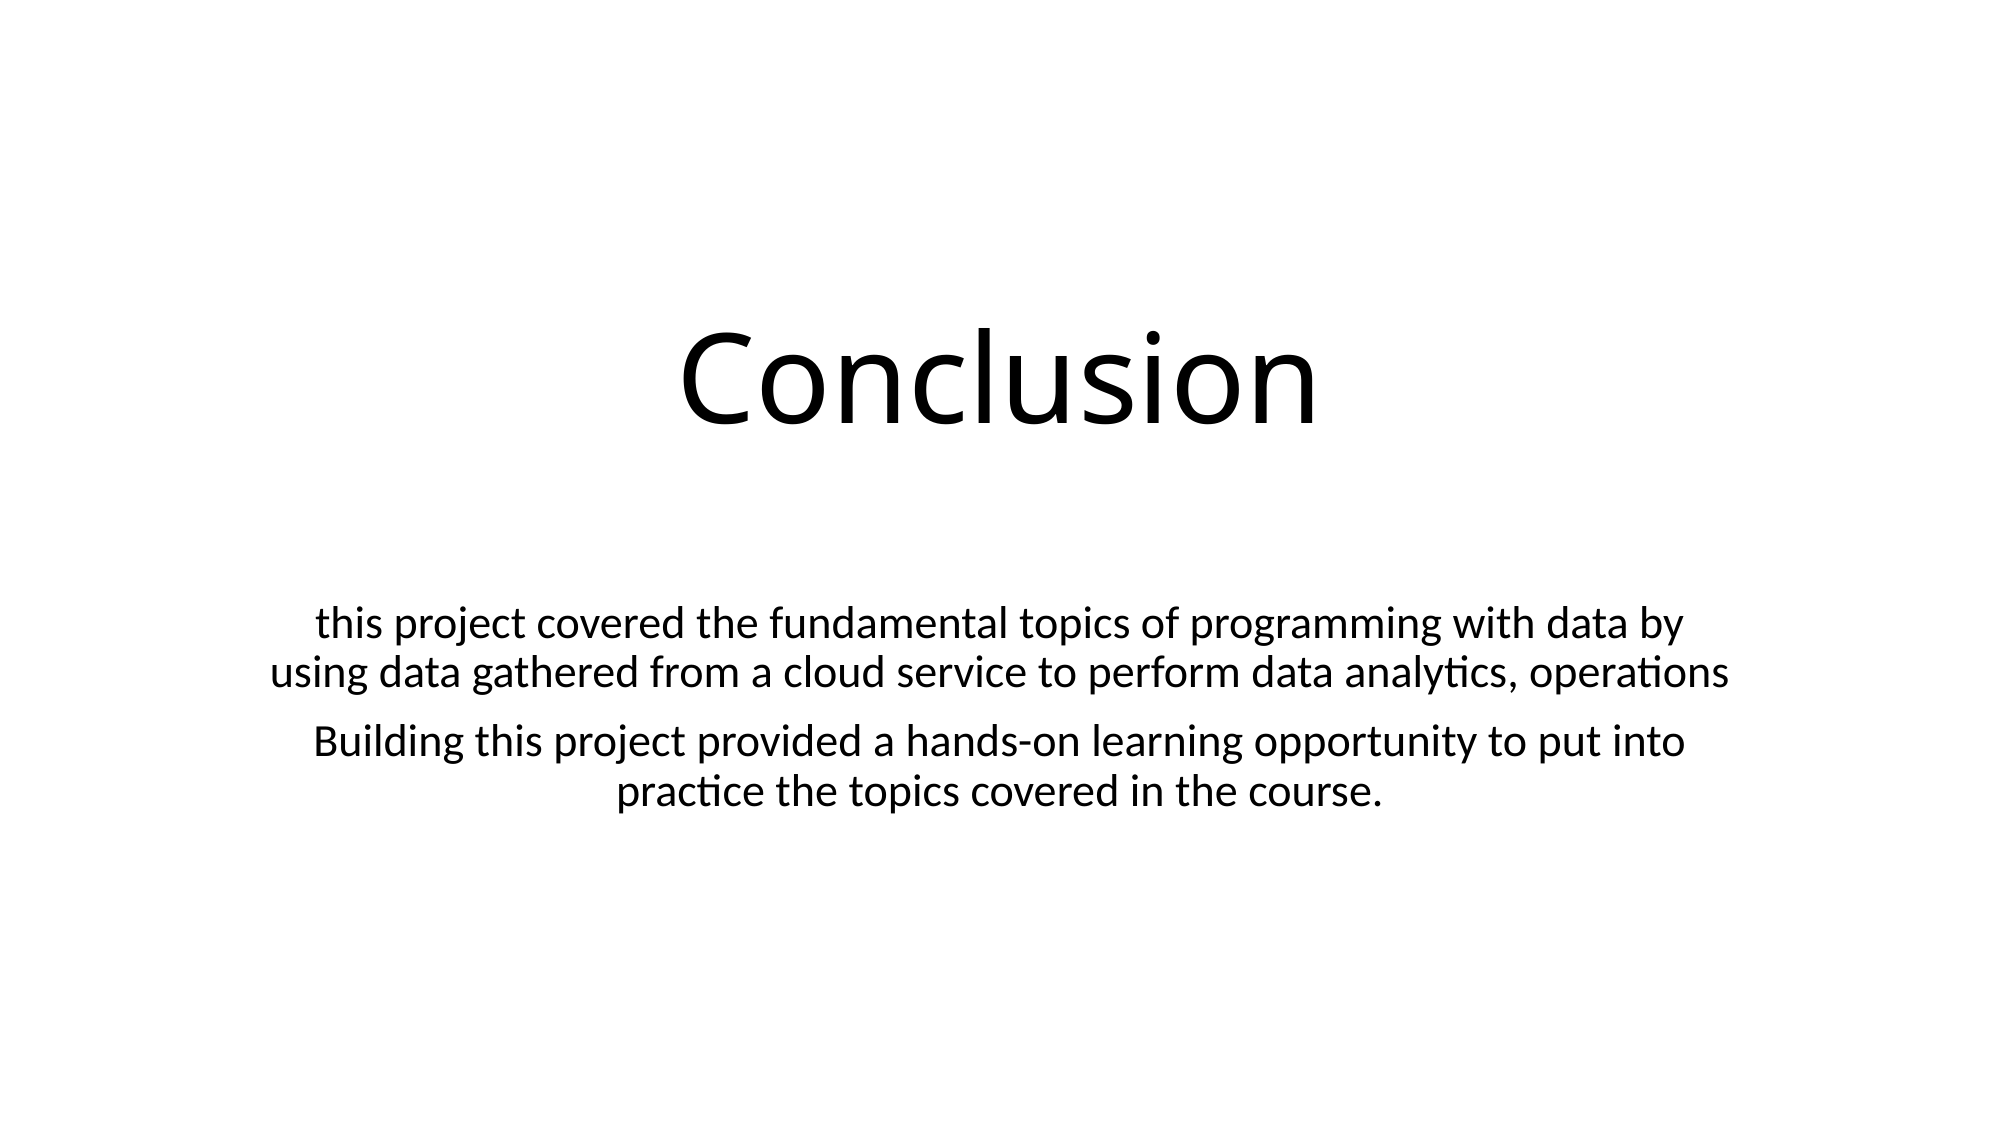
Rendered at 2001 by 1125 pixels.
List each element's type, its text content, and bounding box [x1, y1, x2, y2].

title Conclusion [249, 66, 1750, 459]
subtitle this project covered the fundamental topics of programming with data by using data gathered from a cloud service to perform data analytics, operations Building this project provided a hands-on learning opportunity to put into practice the topics covered in the course. [249, 590, 1750, 863]
